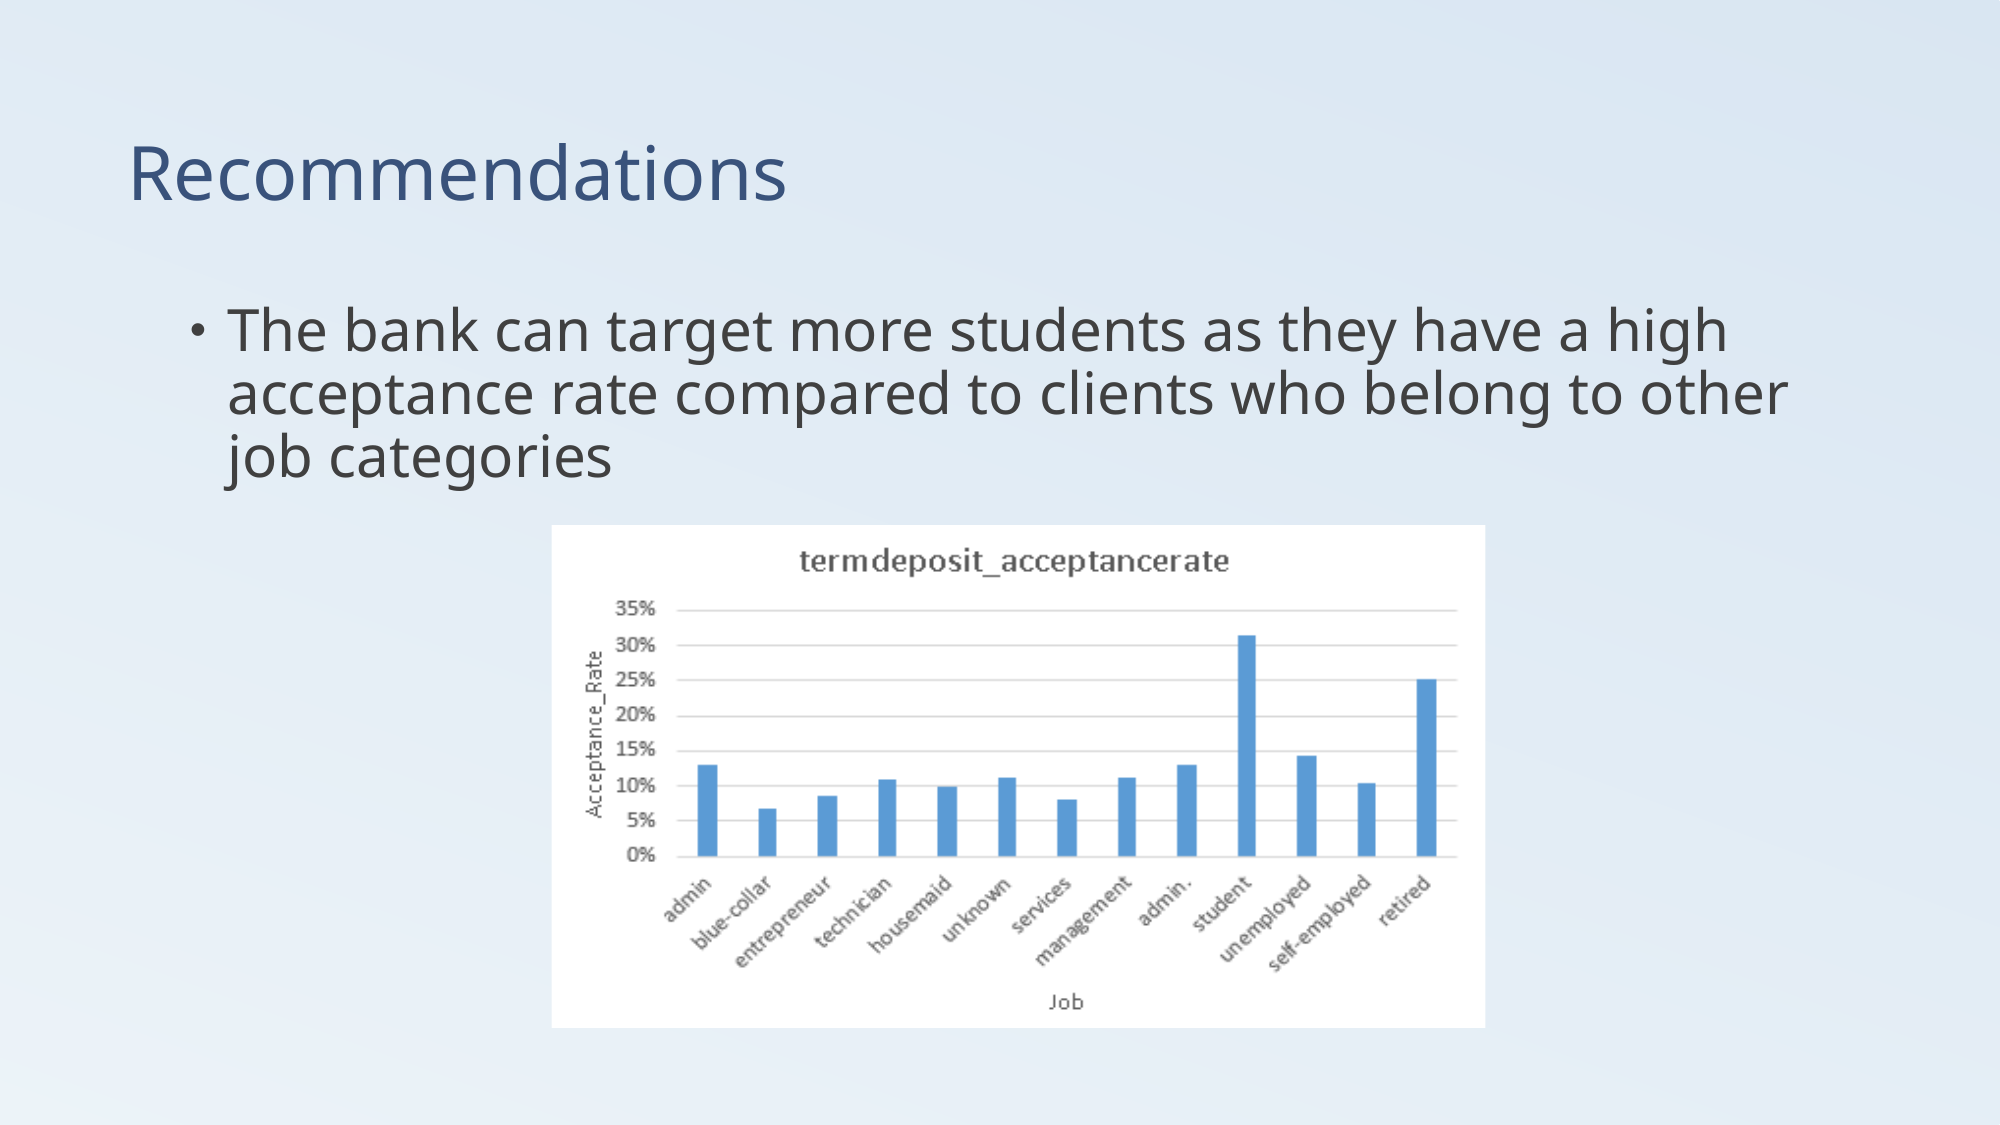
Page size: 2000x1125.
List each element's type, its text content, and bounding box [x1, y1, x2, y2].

title Recommendations [112, 87, 1463, 223]
list The bank can target more students as they have a high acceptance rate compared to clients who belong to other job categories [174, 294, 1863, 520]
picture [551, 524, 1486, 1037]
